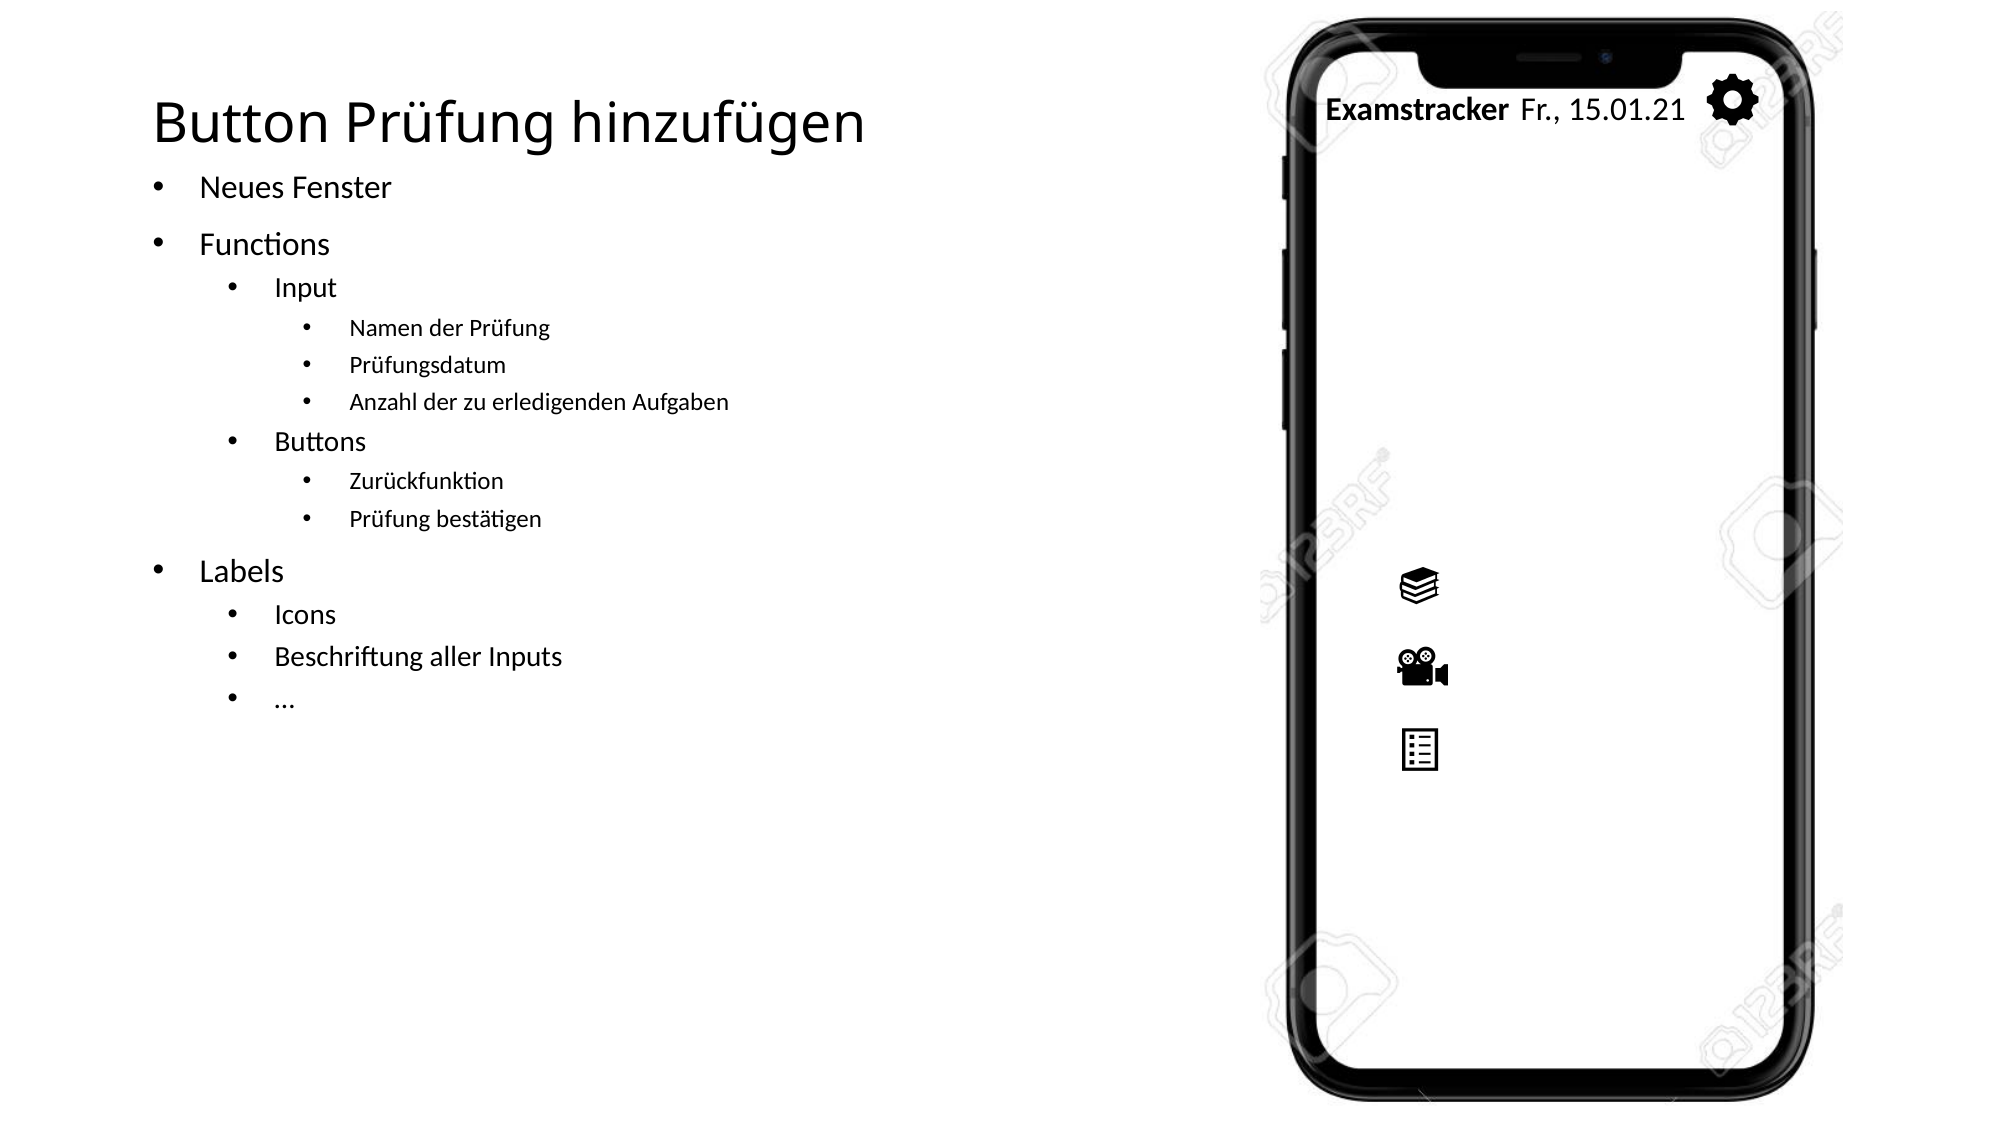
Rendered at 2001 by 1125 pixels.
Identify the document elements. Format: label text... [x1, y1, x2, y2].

list Neues Fenster Functions Input Namen der Prüfung Prüfungsdatum Anzahl der zu erledigenden Aufgaben Buttons Zurückfunktion Prüfung bestätigen Labels Icons Beschriftung aller Inputs … [137, 162, 783, 963]
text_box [1260, 11, 1843, 1114]
title Button Prüfung hinzufügen [137, 75, 902, 163]
